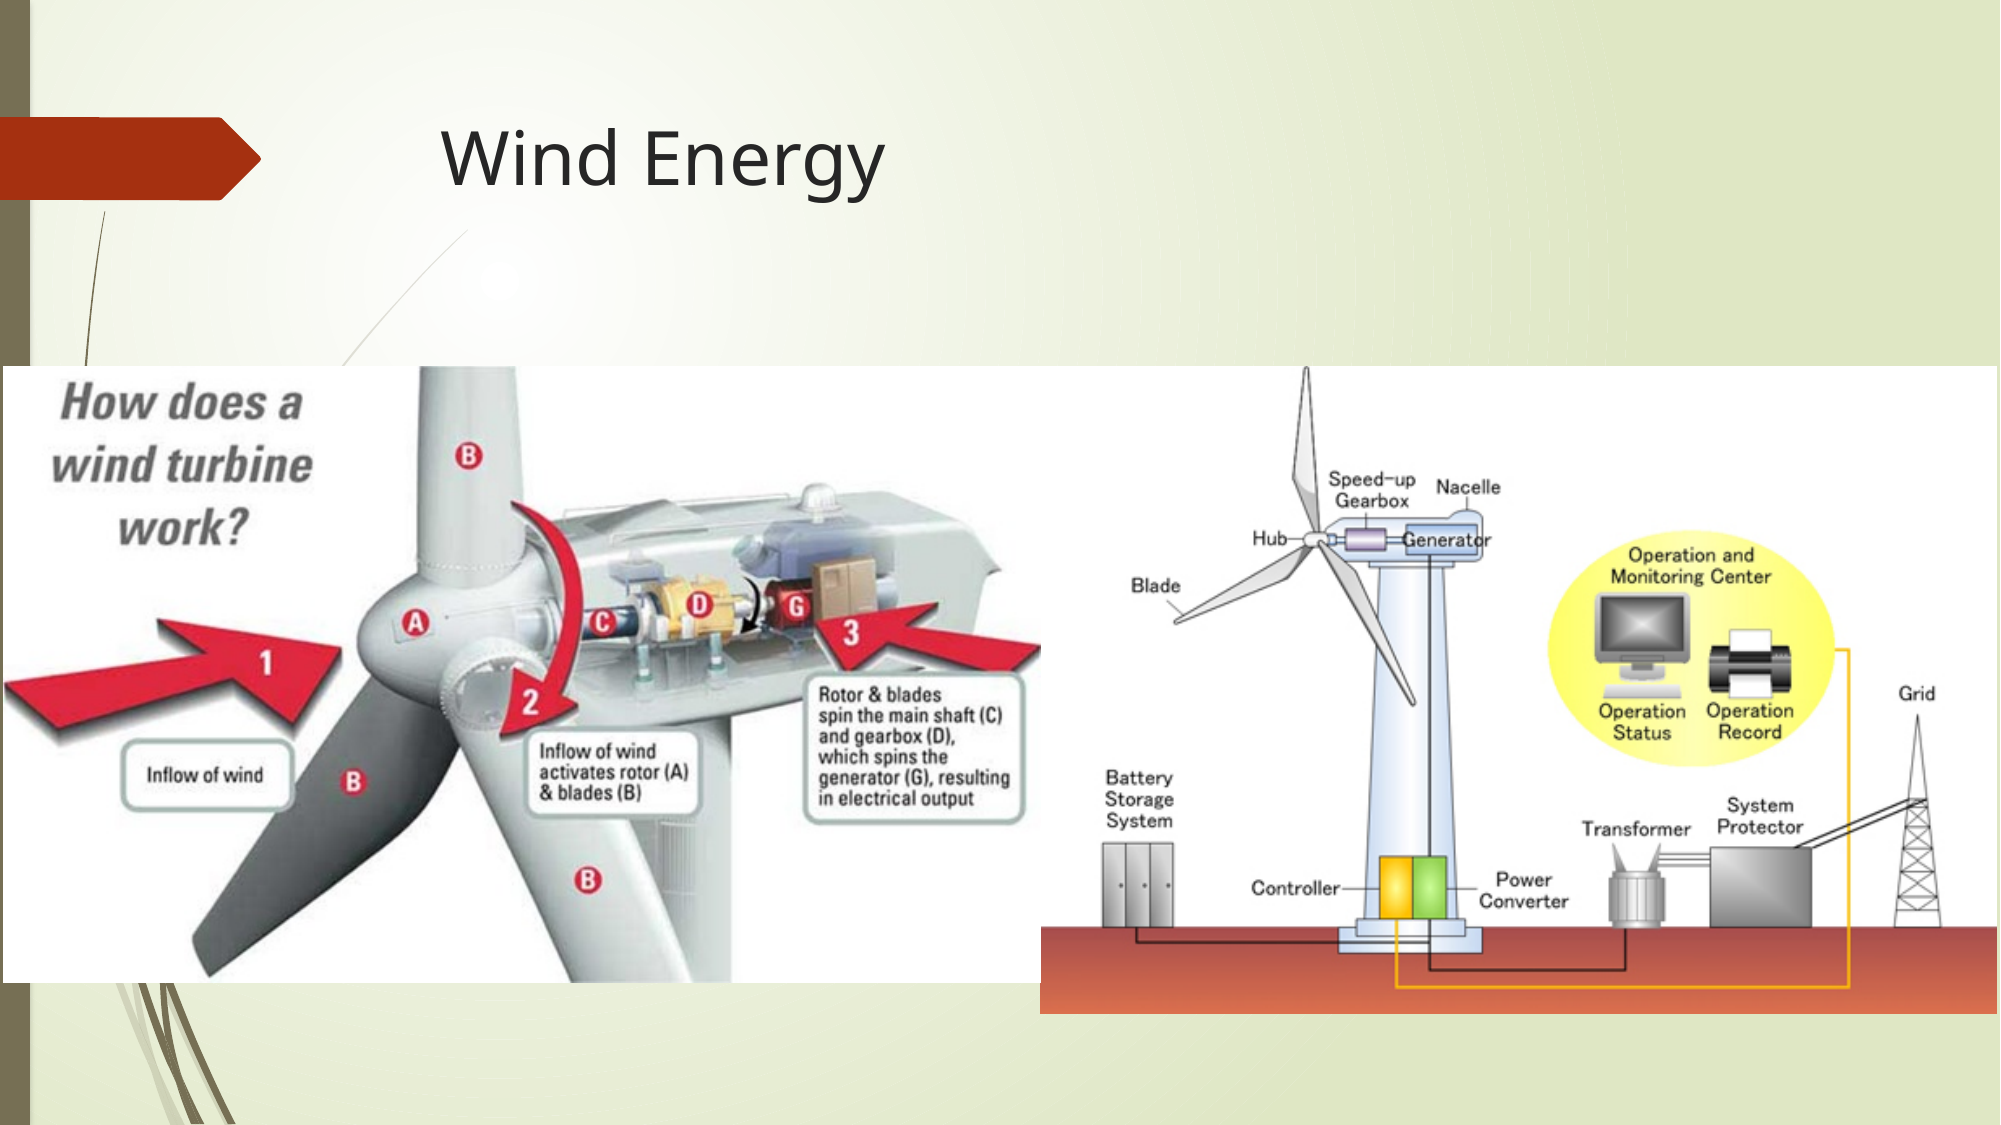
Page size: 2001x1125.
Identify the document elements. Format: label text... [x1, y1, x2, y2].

picture [2, 366, 1997, 1014]
title Wind Energy [425, 102, 1888, 313]
